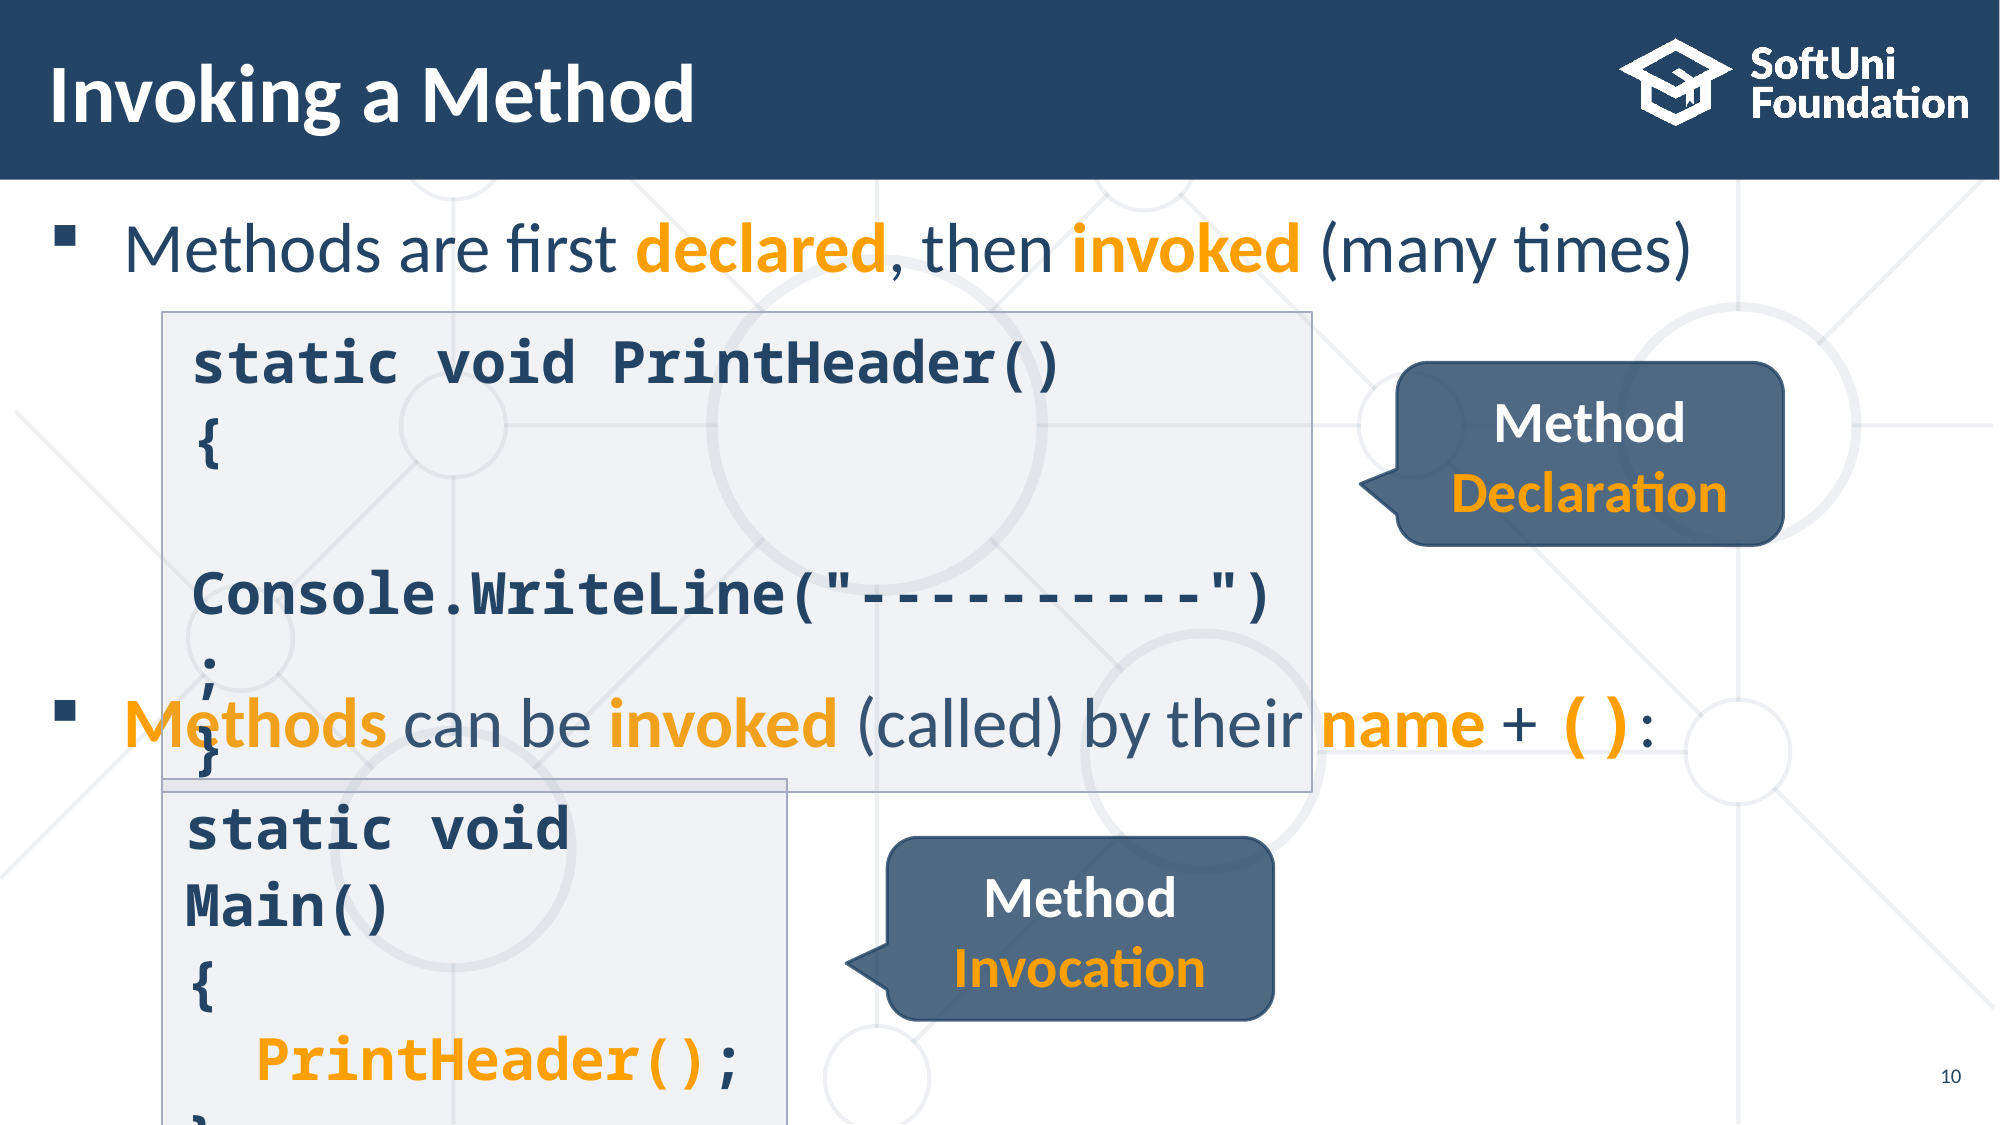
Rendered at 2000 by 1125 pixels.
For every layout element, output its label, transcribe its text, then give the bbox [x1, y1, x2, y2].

text_box Method Invocation [844, 835, 1276, 1023]
text_box static void Main() { PrintHeader(); } [162, 778, 788, 1125]
text_box static void PrintHeader() { Console.WriteLine("----------"); } [162, 312, 1313, 792]
slide_number 10 [1896, 1049, 1968, 1101]
title Invoking a Method [31, 16, 1591, 162]
picture [1618, 38, 1968, 126]
list Methods are first declared, then invoked (many times) Methods can be invoked (called) by their name + (): [31, 196, 1970, 1050]
text_box Method Declaration [1358, 360, 1786, 548]
